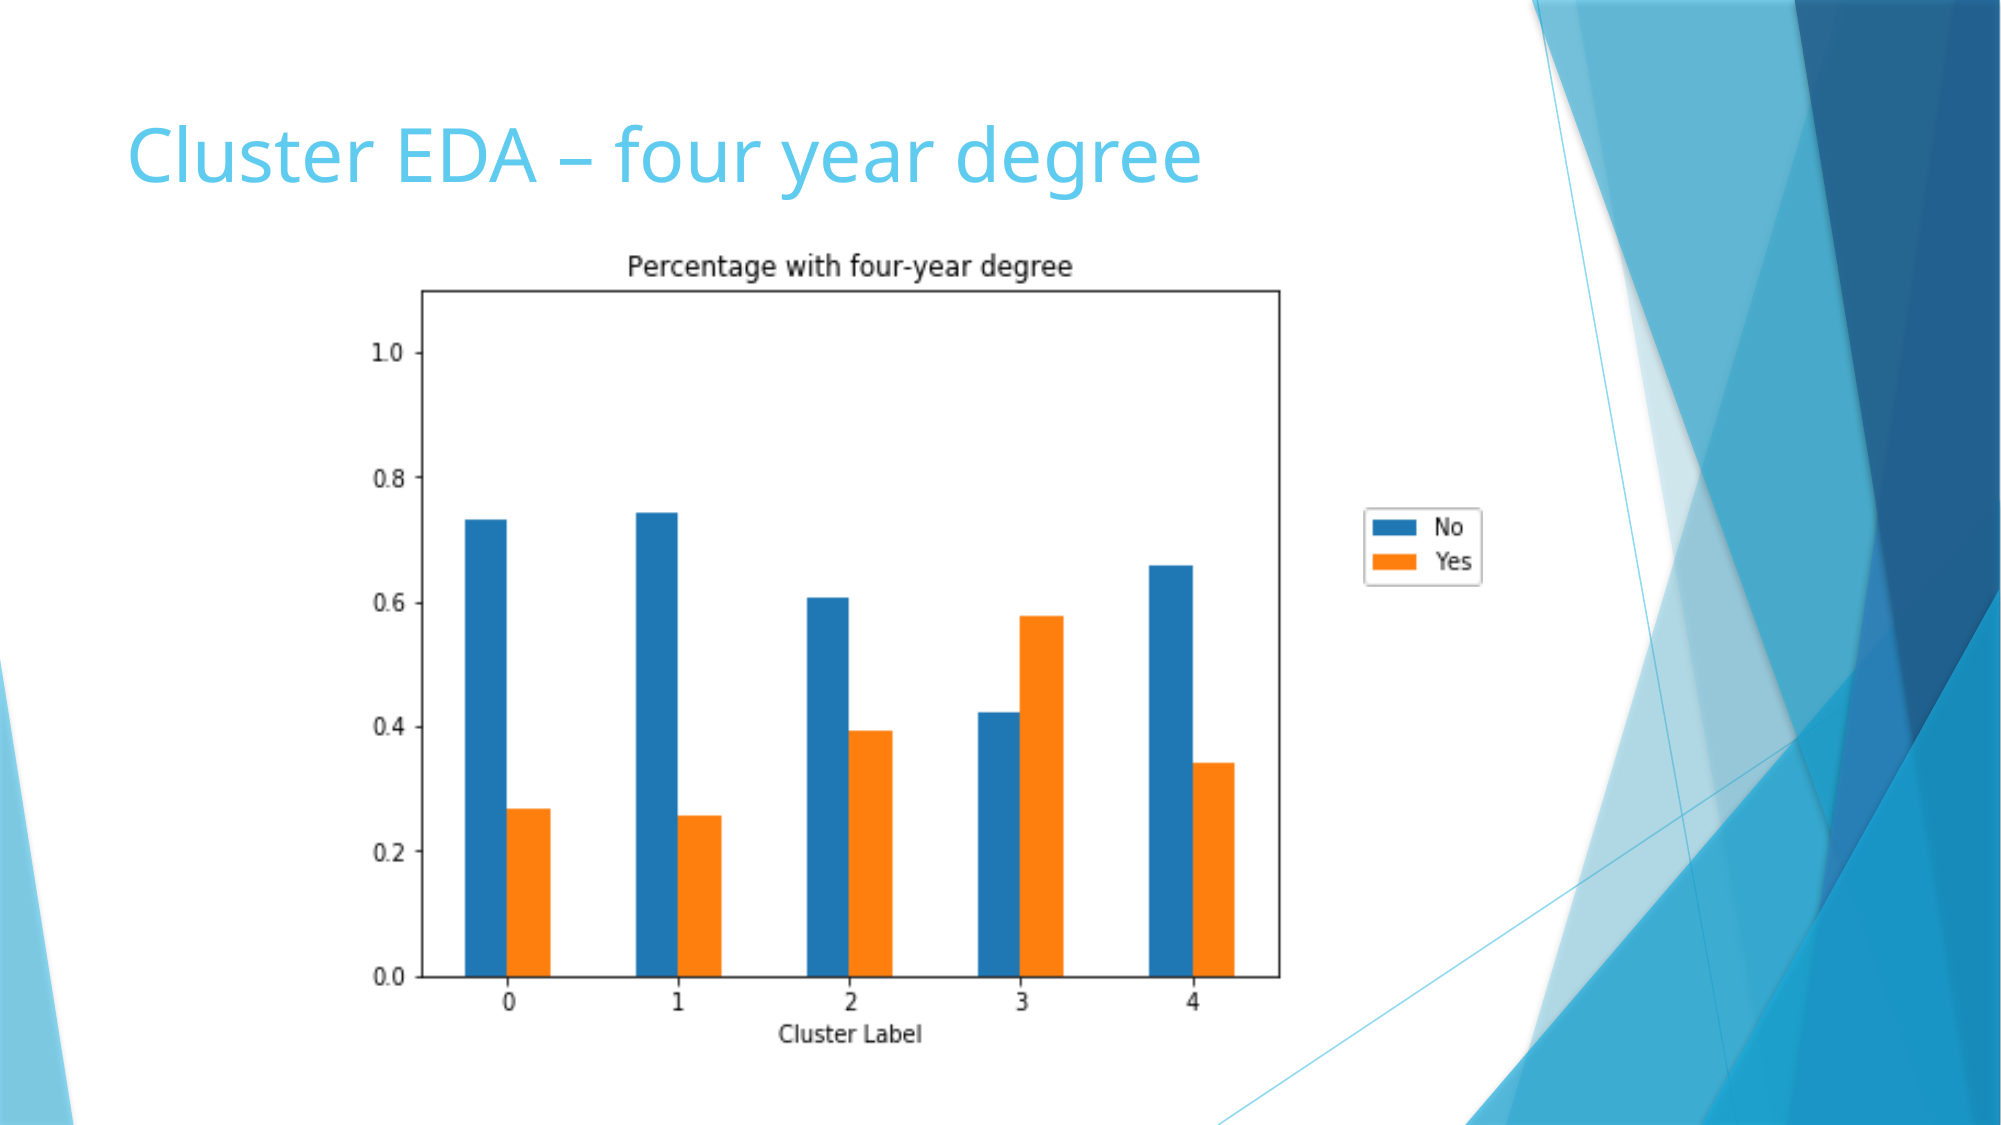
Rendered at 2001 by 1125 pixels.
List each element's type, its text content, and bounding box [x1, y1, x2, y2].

title Cluster EDA – four year degree [111, 99, 1522, 317]
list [356, 238, 1496, 1065]
